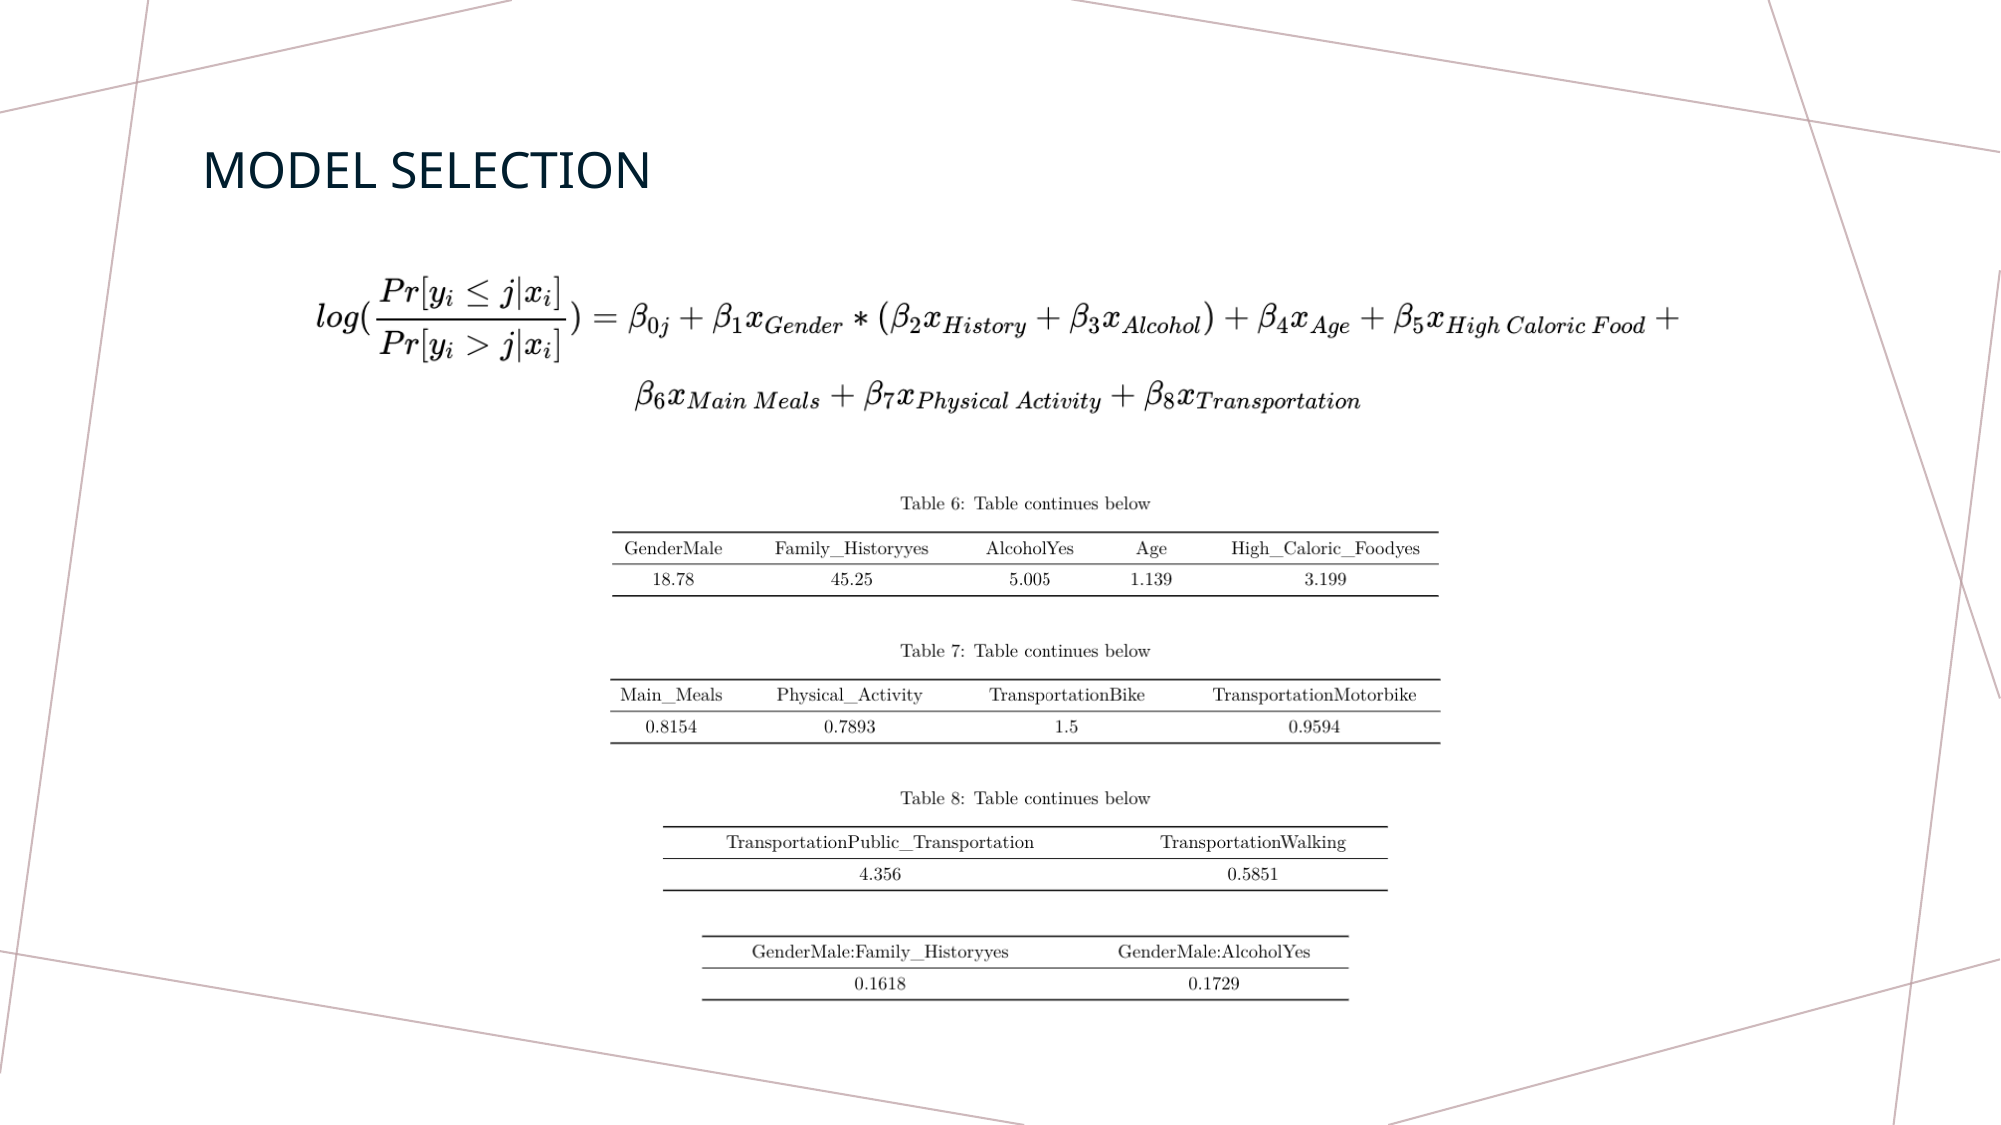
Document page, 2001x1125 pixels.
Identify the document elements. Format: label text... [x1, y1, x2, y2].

picture [582, 486, 1512, 1023]
text_box Model Selection [187, 58, 1813, 286]
picture [272, 241, 1728, 444]
